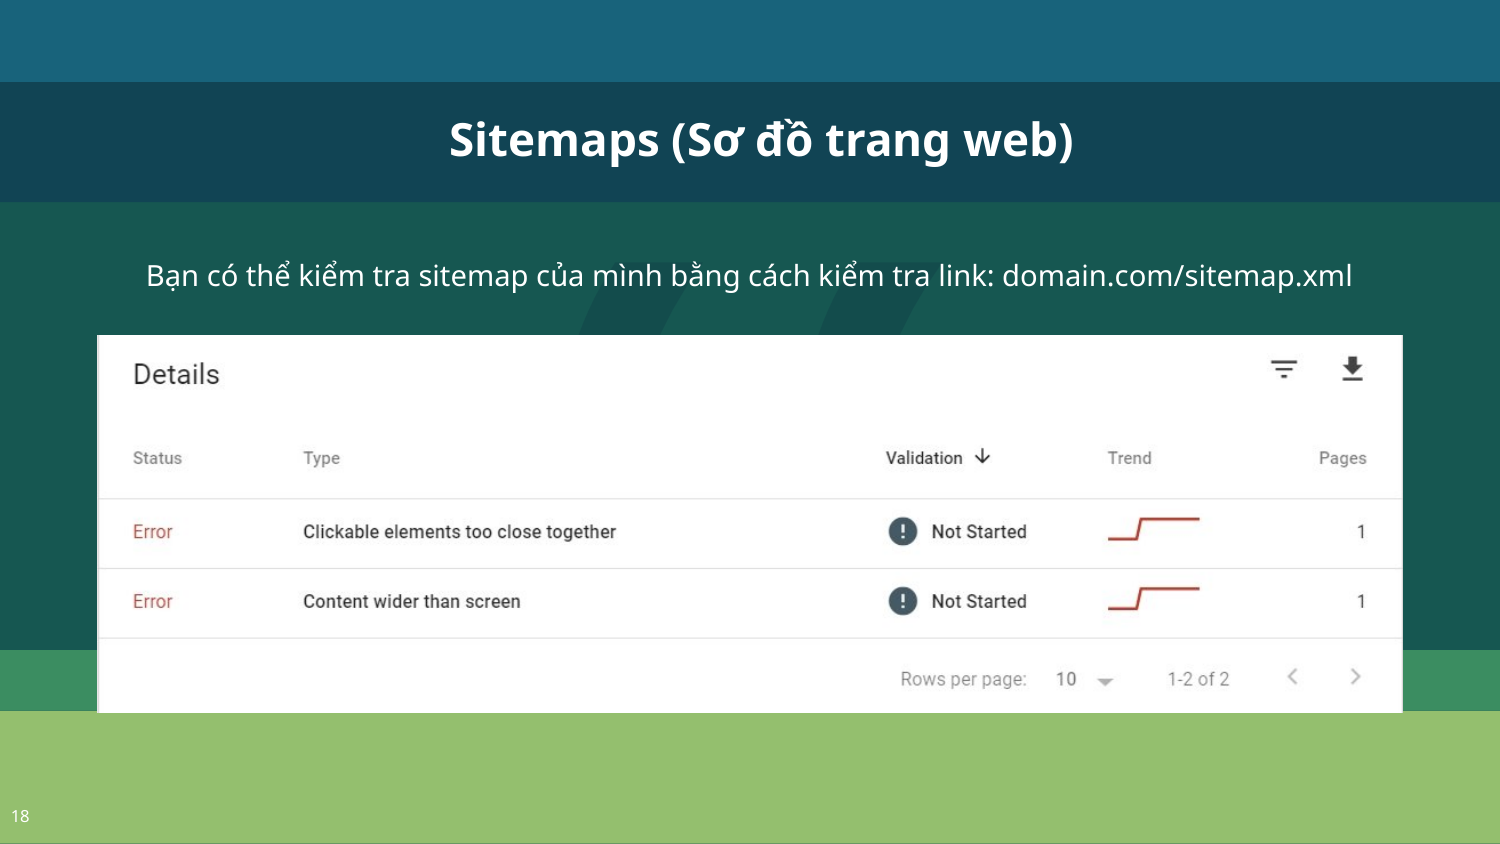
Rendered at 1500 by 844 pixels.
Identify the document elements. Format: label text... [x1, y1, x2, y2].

picture [96, 334, 1404, 713]
slide_number 18 [0, 790, 49, 844]
text_box Bạn có thể kiểm tra sitemap của mình bằng cách kiểm tra link: domain.com/sitemap.xml [131, 249, 1369, 333]
text_box Sitemaps (Sơ đồ trang web) [434, 102, 1189, 228]
